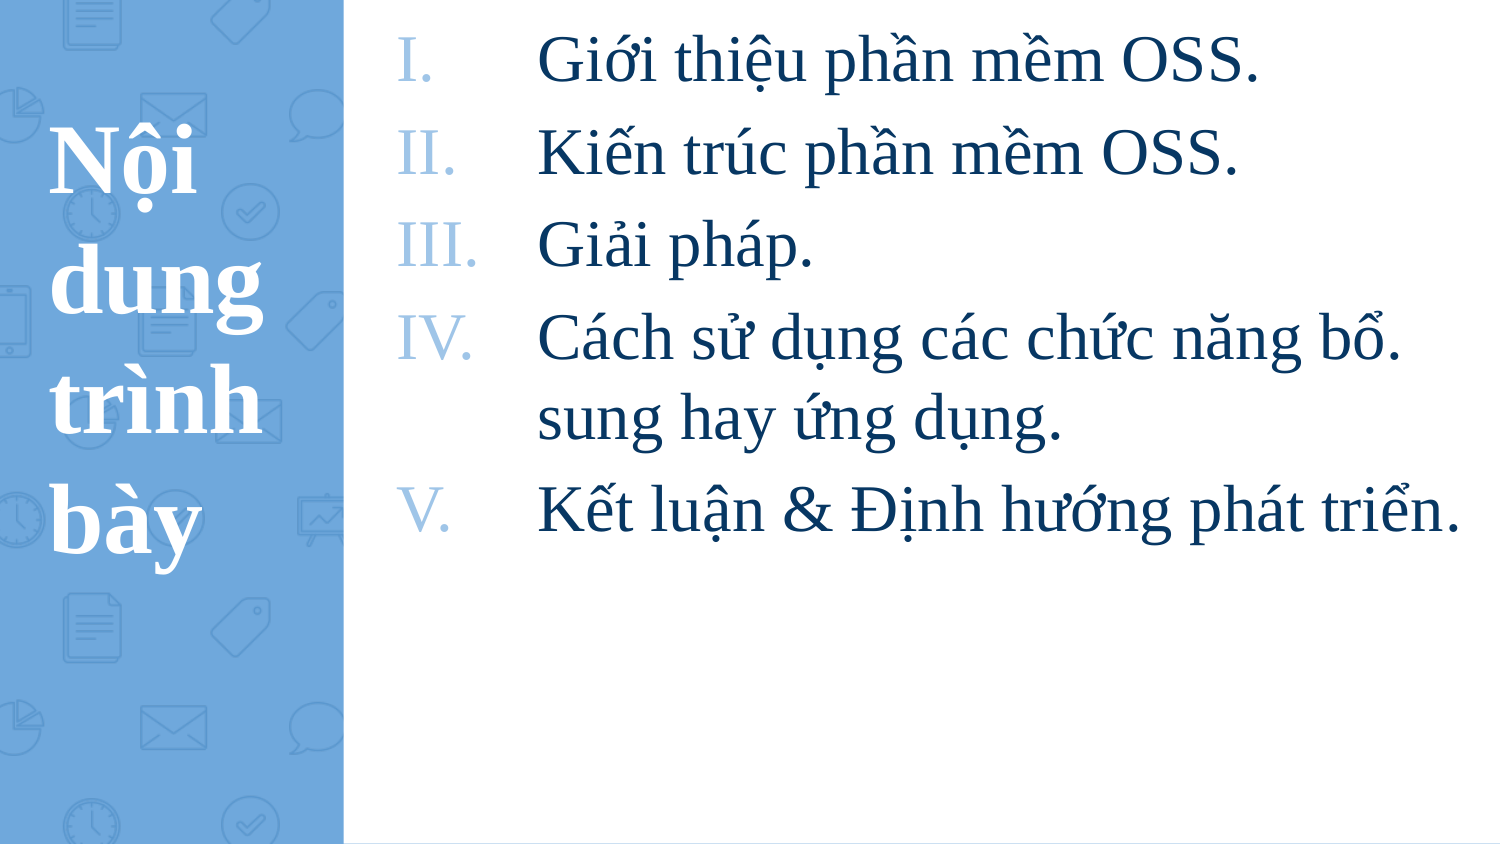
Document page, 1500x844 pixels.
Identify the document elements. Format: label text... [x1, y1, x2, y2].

title Nội dung trình bày [33, 78, 332, 408]
list Giới thiệu phần mềm OSS. Kiến trúc phần mềm OSS. Giải pháp. Cách sử dụng các chức năng bổ. sung hay ứng dụng. Kết luận & Định hướng phát triển. [381, 0, 1487, 326]
